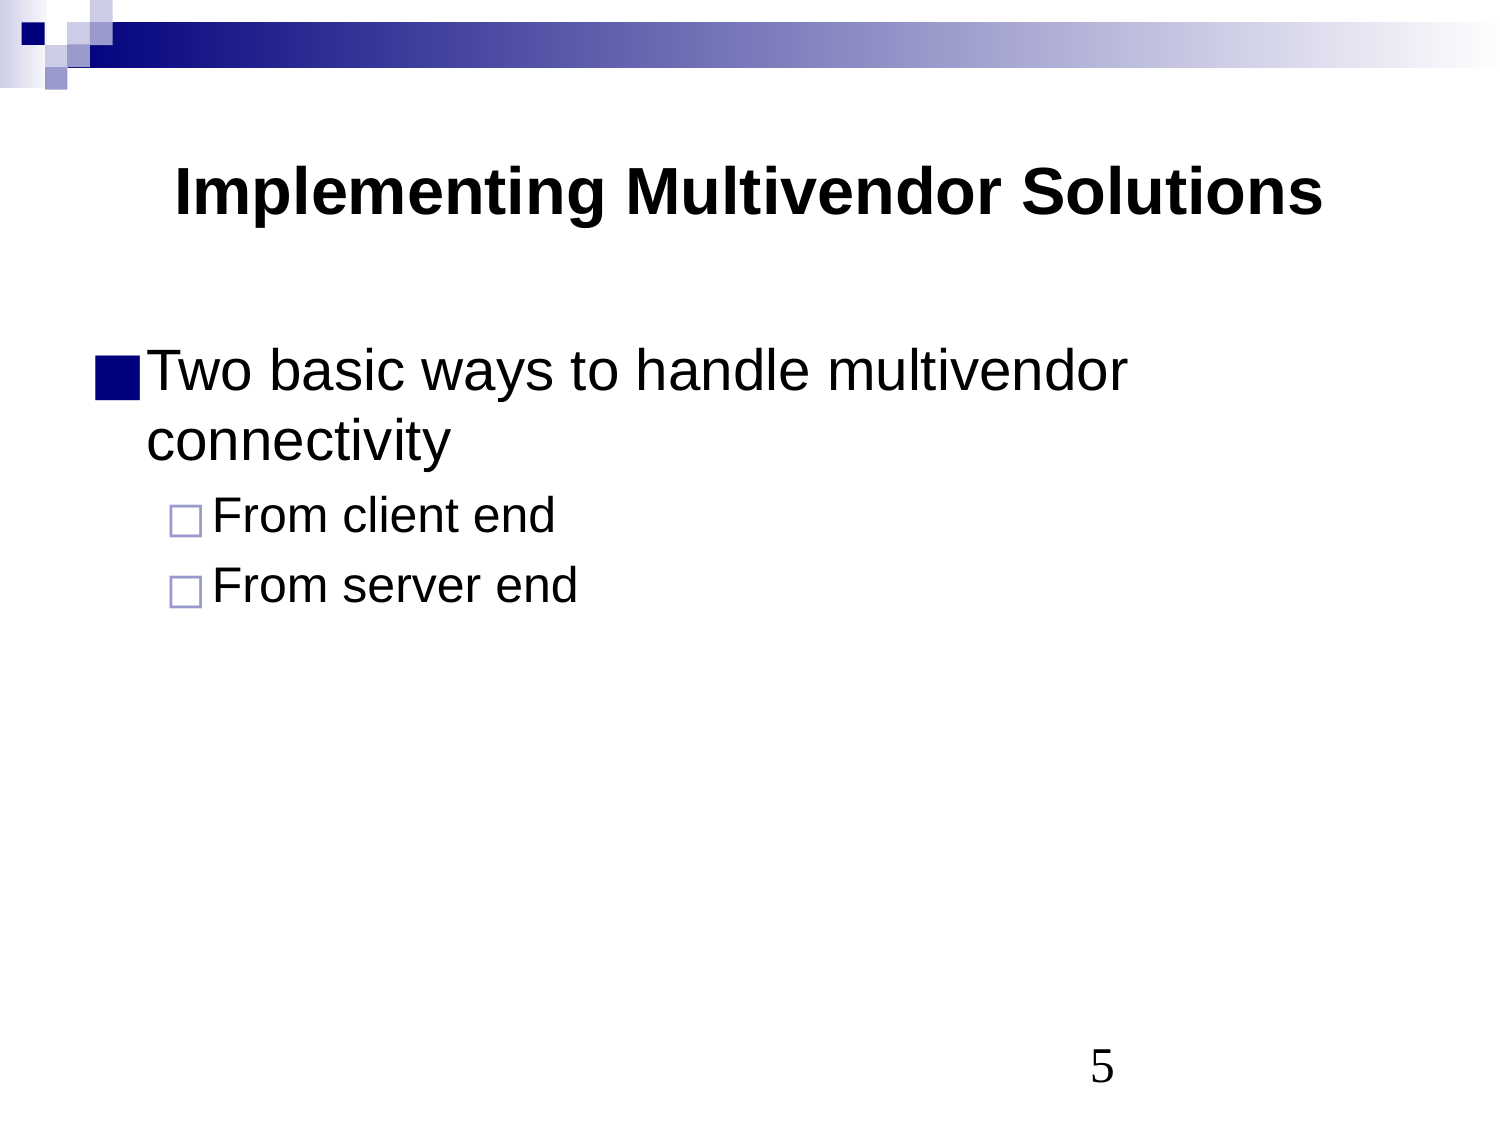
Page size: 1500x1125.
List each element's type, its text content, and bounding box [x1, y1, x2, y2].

slide_number ‹#› [1074, 1025, 1425, 1100]
title Implementing Multivendor Solutions [75, 75, 1425, 300]
list Two basic ways to handle multivendor connectivity From client end From server end [75, 324, 1425, 963]
